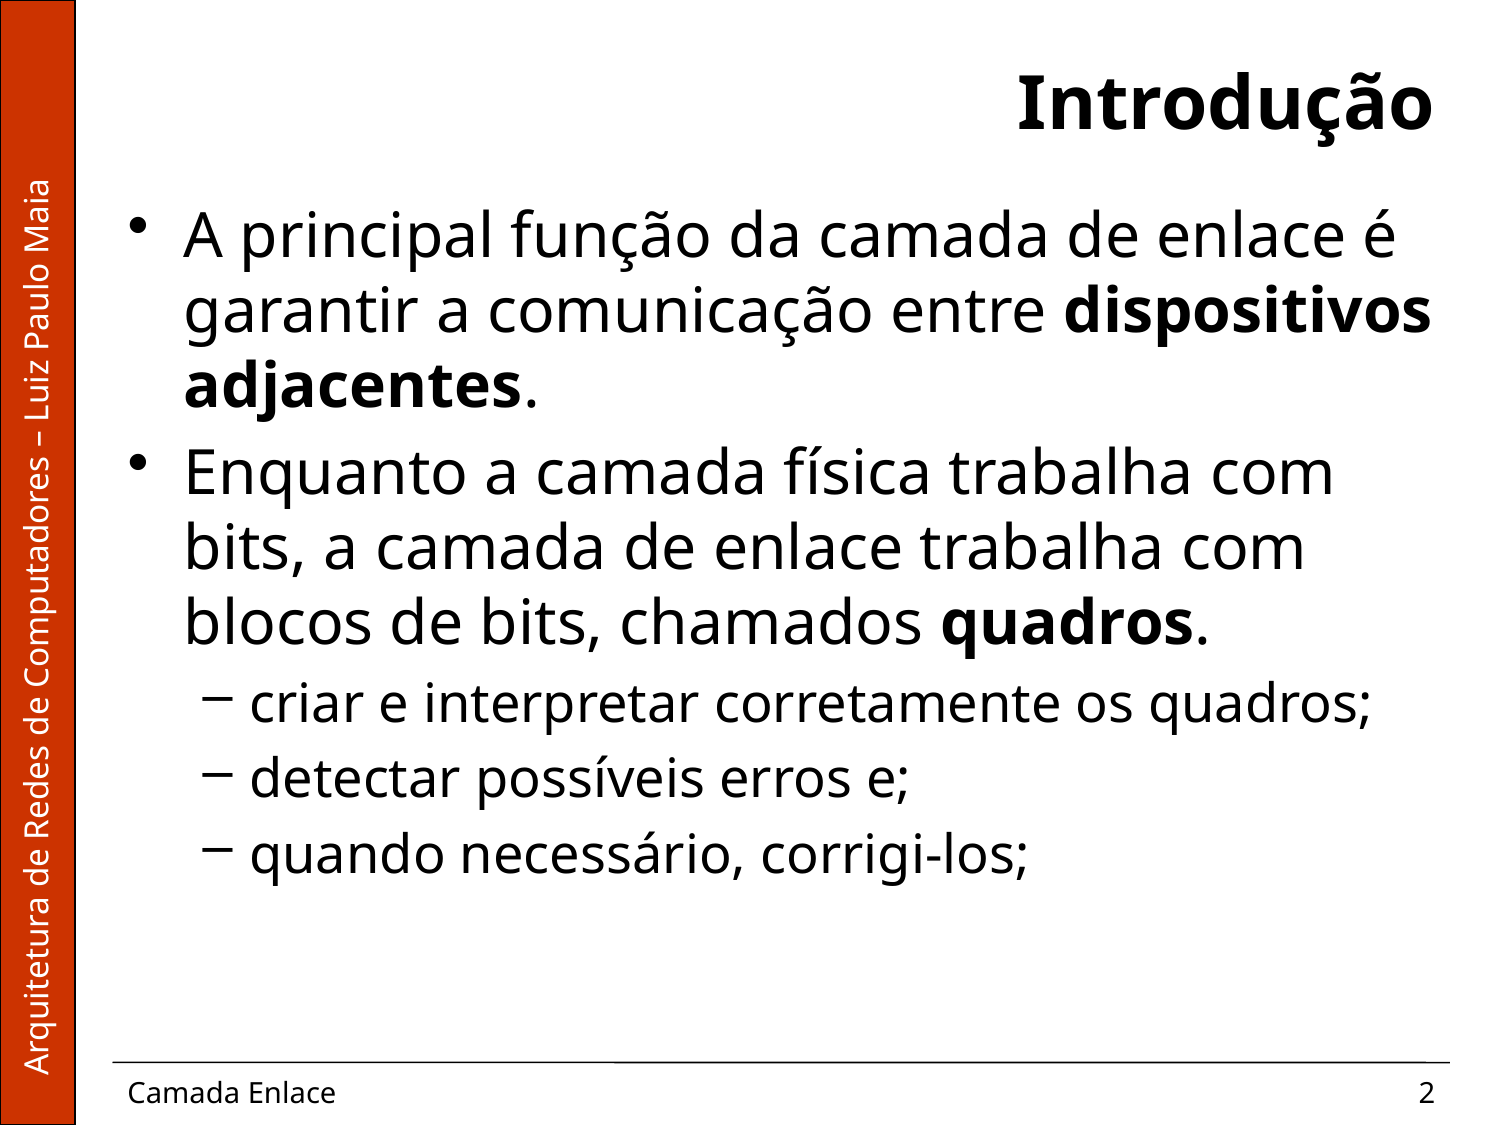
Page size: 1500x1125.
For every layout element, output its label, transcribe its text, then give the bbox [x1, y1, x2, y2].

list A principal função da camada de enlace é garantir a comunicação entre dispositivos adjacentes. Enquanto a camada física trabalha com bits, a camada de enlace trabalha com blocos de bits, chamados quadros. criar e interpretar corretamente os quadros; detectar possíveis erros e; quando necessário, corrigi-los; [112, 187, 1450, 1050]
title Introdução [112, 24, 1450, 175]
